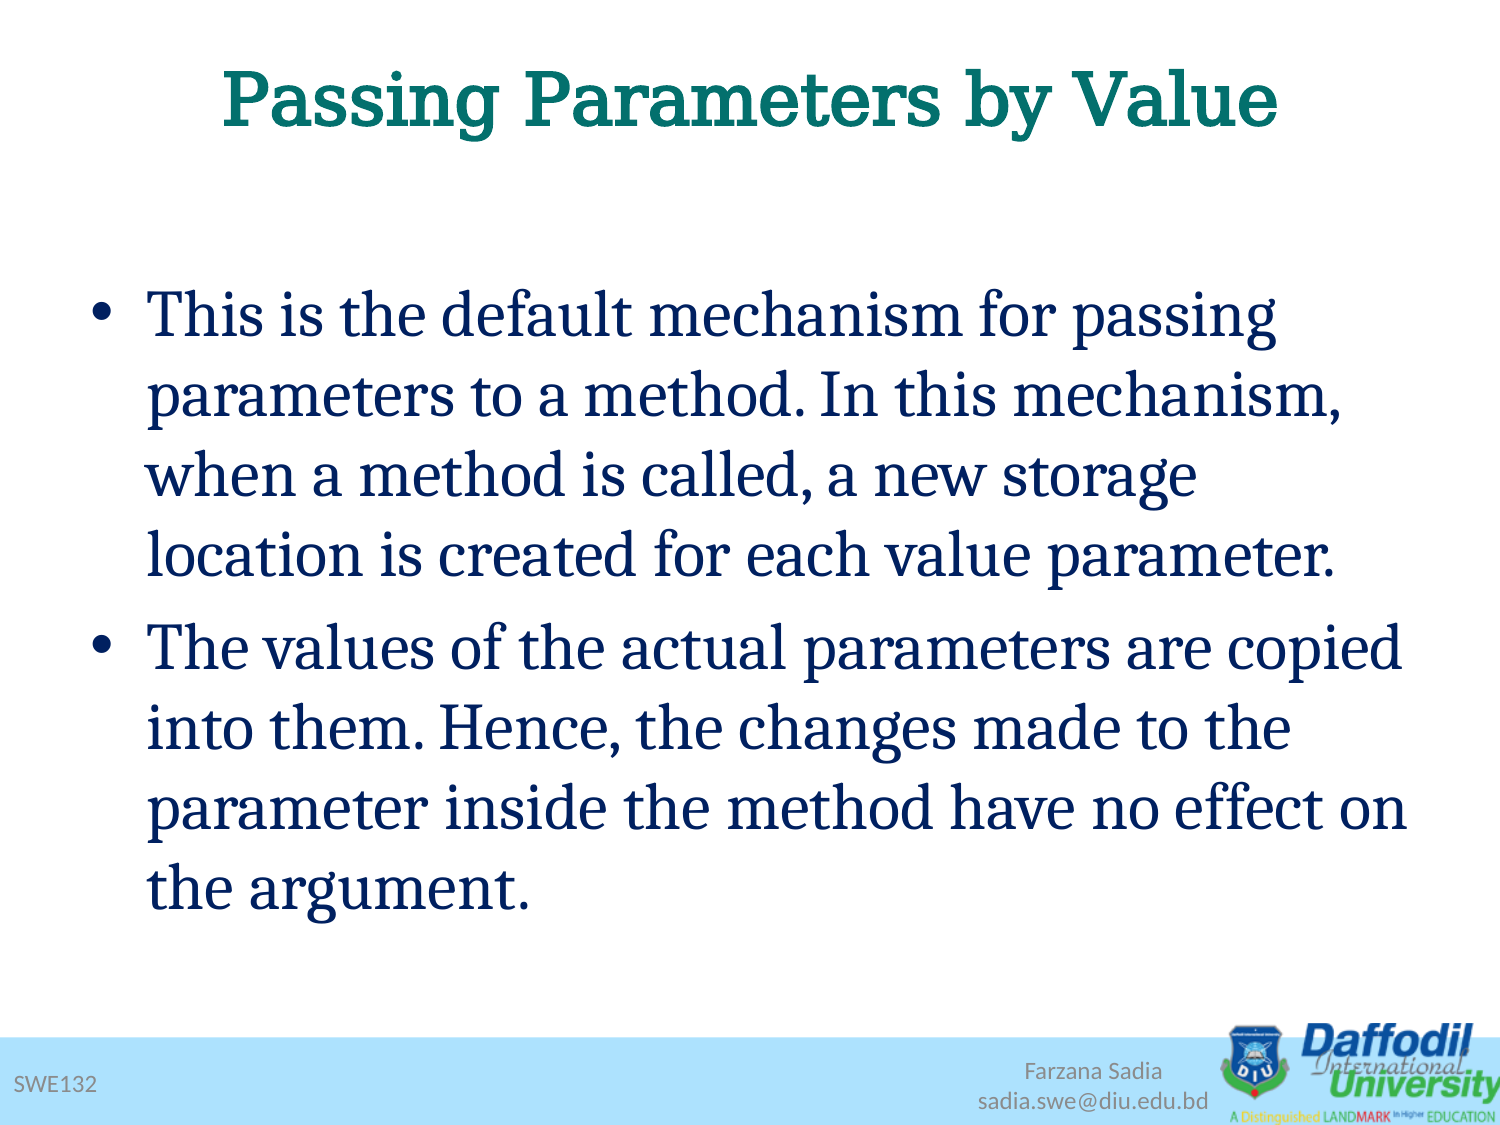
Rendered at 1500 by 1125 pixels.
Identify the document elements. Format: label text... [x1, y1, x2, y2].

title Passing Parameters by Value [75, 45, 1425, 233]
list This is the default mechanism for passing parameters to a method. In this mechanism, when a method is called, a new storage location is created for each value parameter. The values of the actual parameters are copied into them. Hence, the changes made to the parameter inside the method have no effect on the argument. [75, 262, 1425, 1005]
picture [1220, 1023, 1500, 1125]
